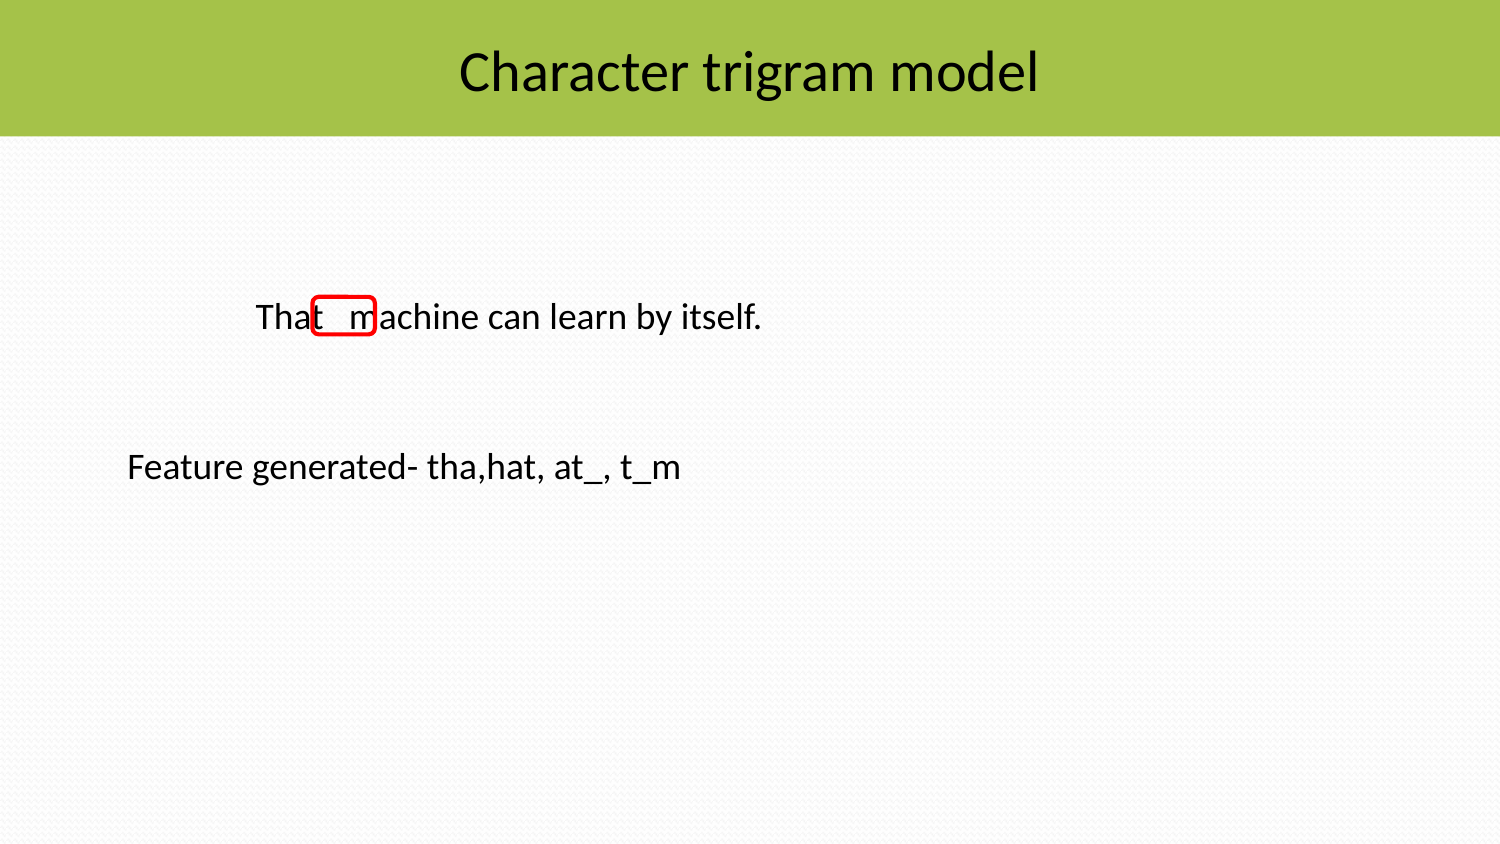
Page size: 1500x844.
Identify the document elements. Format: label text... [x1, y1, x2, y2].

text_box That machine can learn by itself. [240, 284, 778, 344]
text_box Feature generated- tha,hat, at_, t_m [112, 434, 1075, 494]
text_box [310, 294, 378, 337]
text_box Character trigram model [0, 0, 1500, 138]
